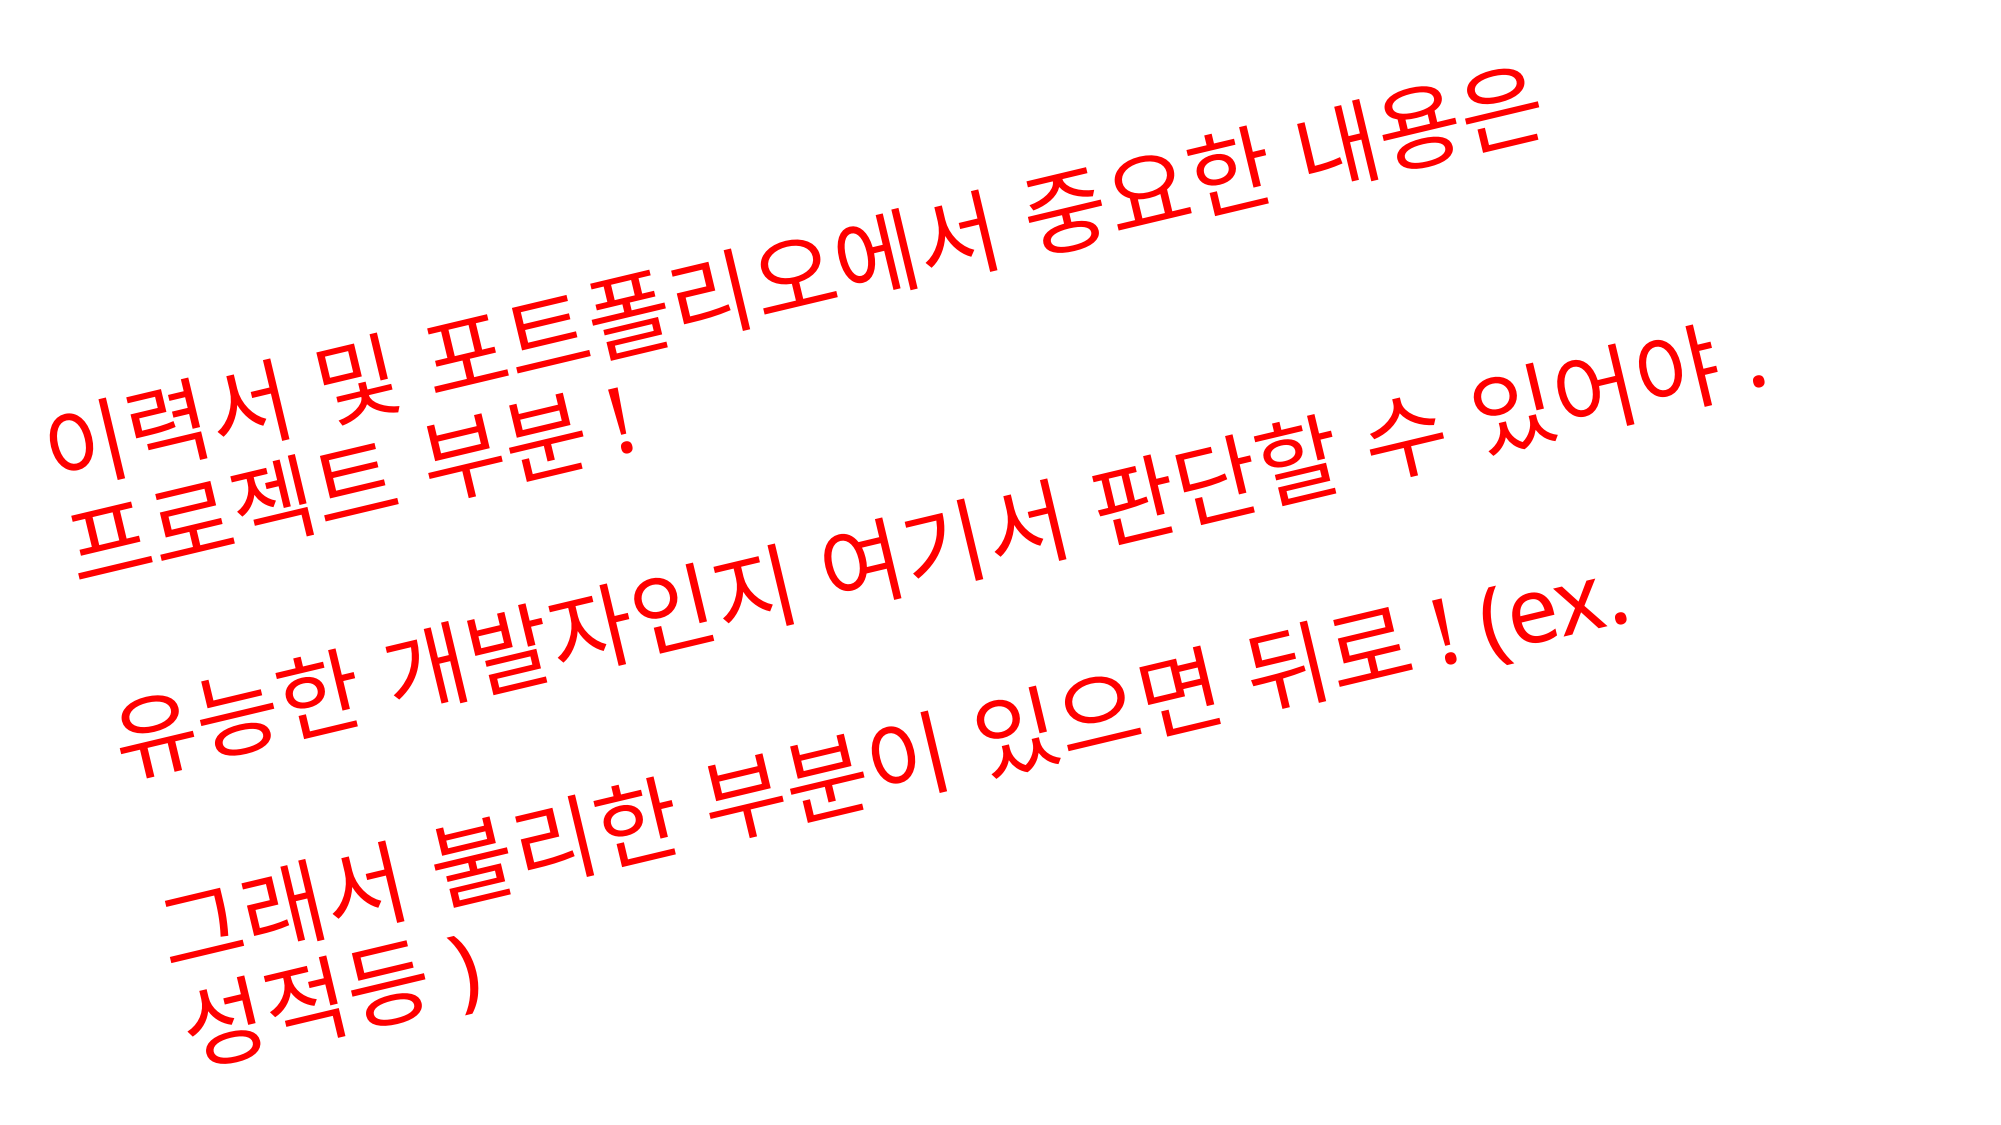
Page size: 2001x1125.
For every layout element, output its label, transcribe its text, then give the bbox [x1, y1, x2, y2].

title 이력서 및 포트폴리오에서 중요한 내용은 프로젝트 부분! 유능한 개발자인지 여기서 판단할 수 있어야. 그래서 불리한 부분이 있으면 뒤로! (ex. 성적등) [17, 0, 1949, 1103]
